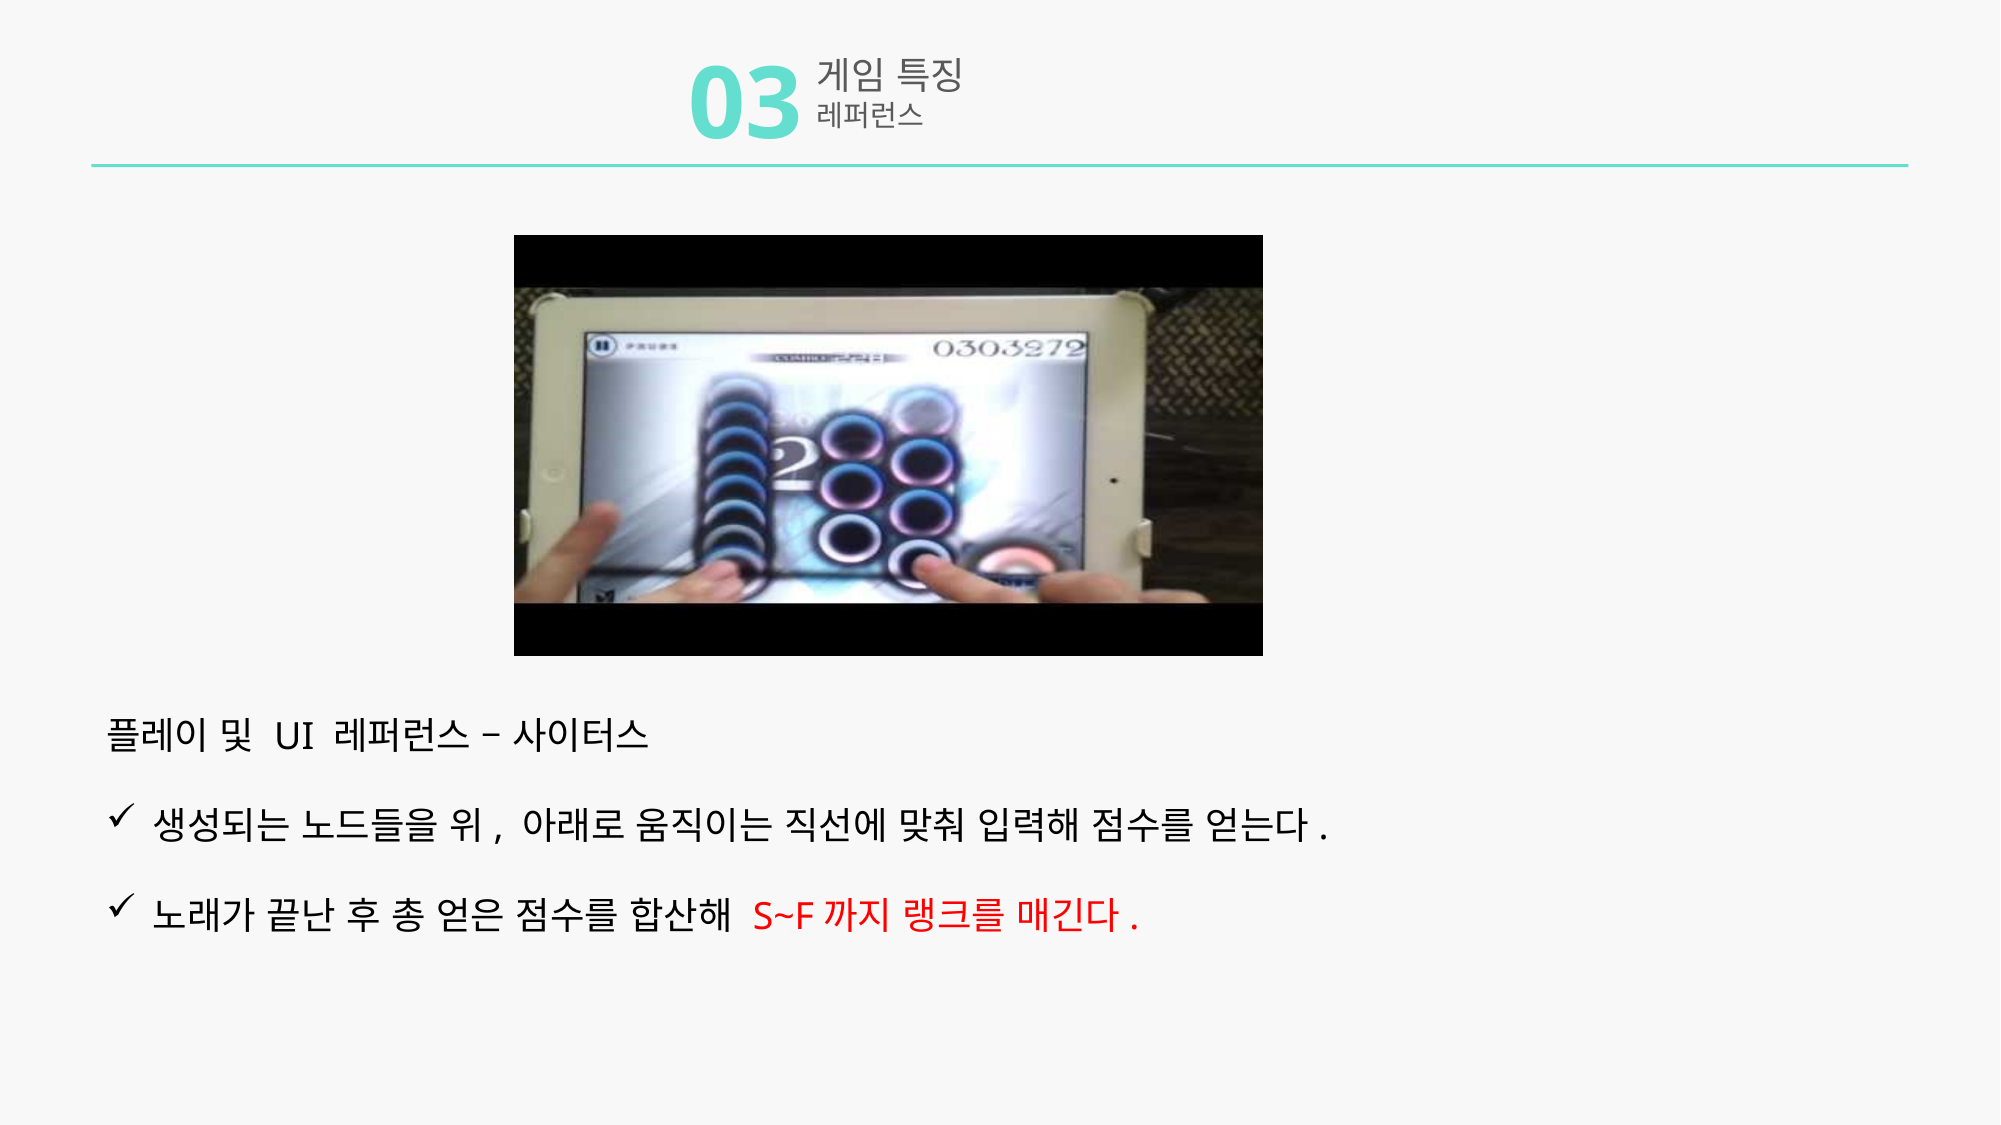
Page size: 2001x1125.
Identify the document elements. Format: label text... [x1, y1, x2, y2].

text_box [90, 163, 673, 168]
text_box 플레이 및 UI 레퍼런스 – 사이터스 생성되는 노드들을 위, 아래로 움직이는 직선에 맞춰 입력해 점수를 얻는다. 노래가 끝난 후 총 얻은 점수를 합산해 S~F까지 랭크를 매긴다. [91, 704, 1518, 1034]
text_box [513, 234, 1264, 657]
text_box [1327, 163, 1909, 168]
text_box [673, 30, 1327, 168]
